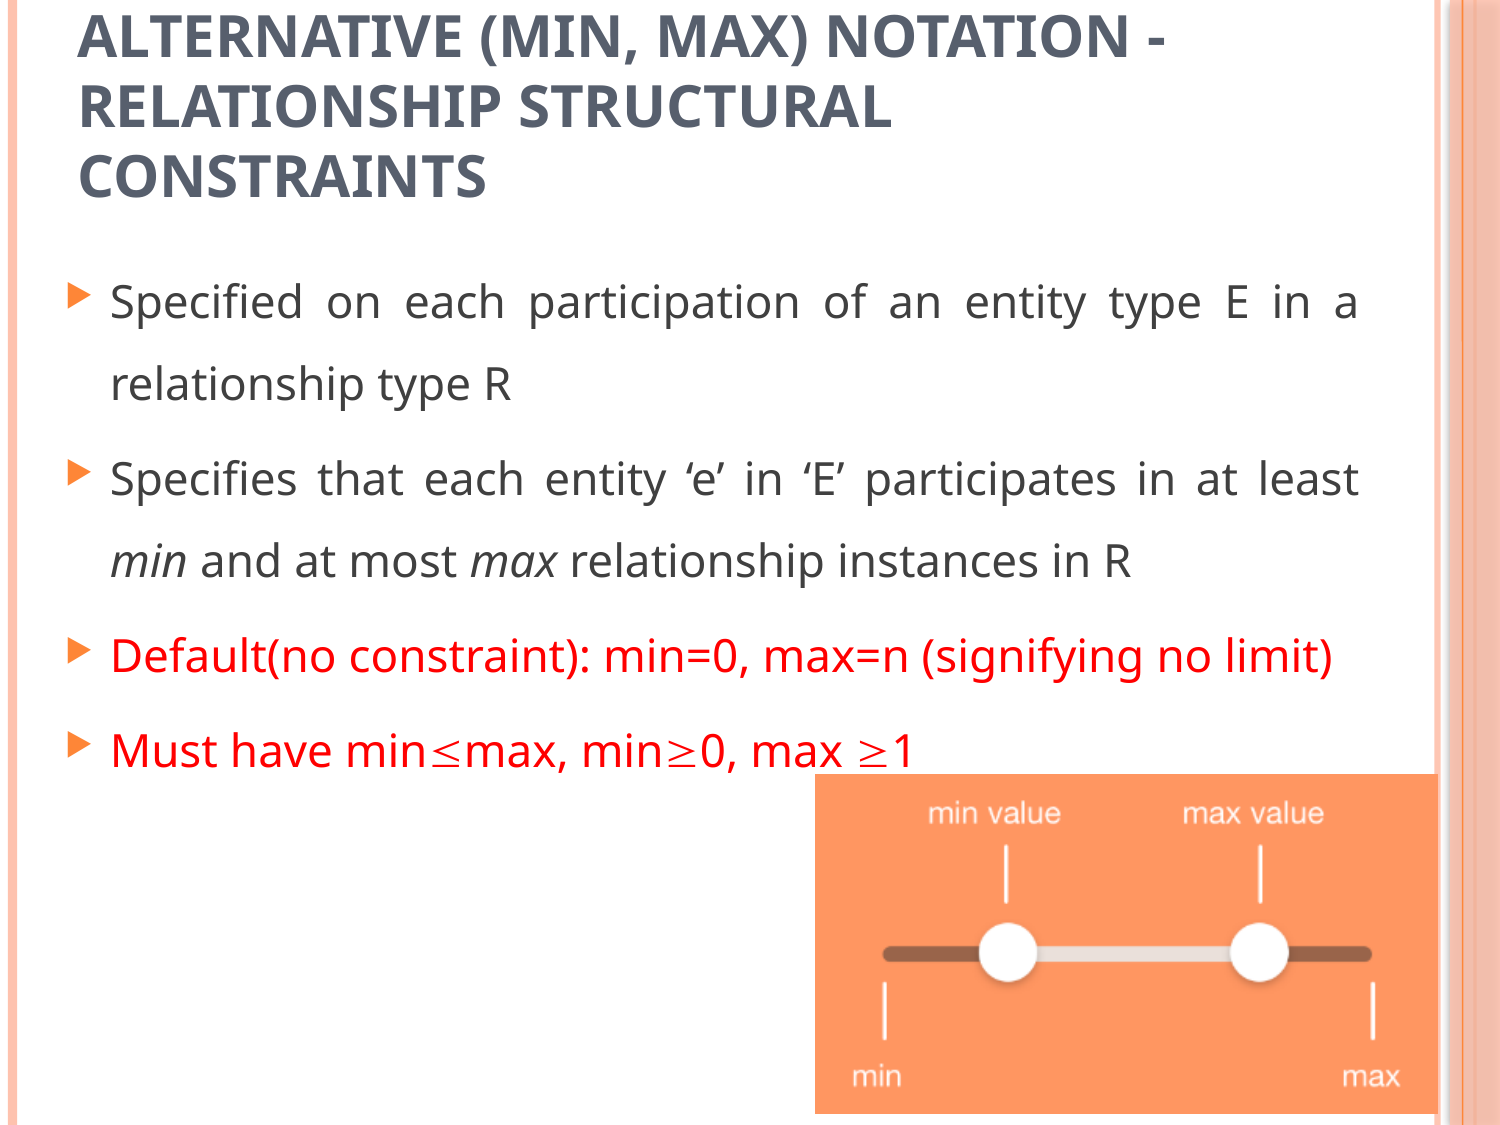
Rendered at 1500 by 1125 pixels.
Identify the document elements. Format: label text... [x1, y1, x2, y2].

list Specified on each participation of an entity type E in a relationship type R Specifies that each entity ‘e’ in ‘E’ participates in at least min and at most max relationship instances in R Default(no constraint): min=0, max=n (signifying no limit) Must have minmax, min0, max 1 [50, 237, 1375, 1037]
picture [815, 774, 1438, 1115]
title Alternative (min, max) Notation - Relationship Structural Constraints [62, 0, 1325, 217]
